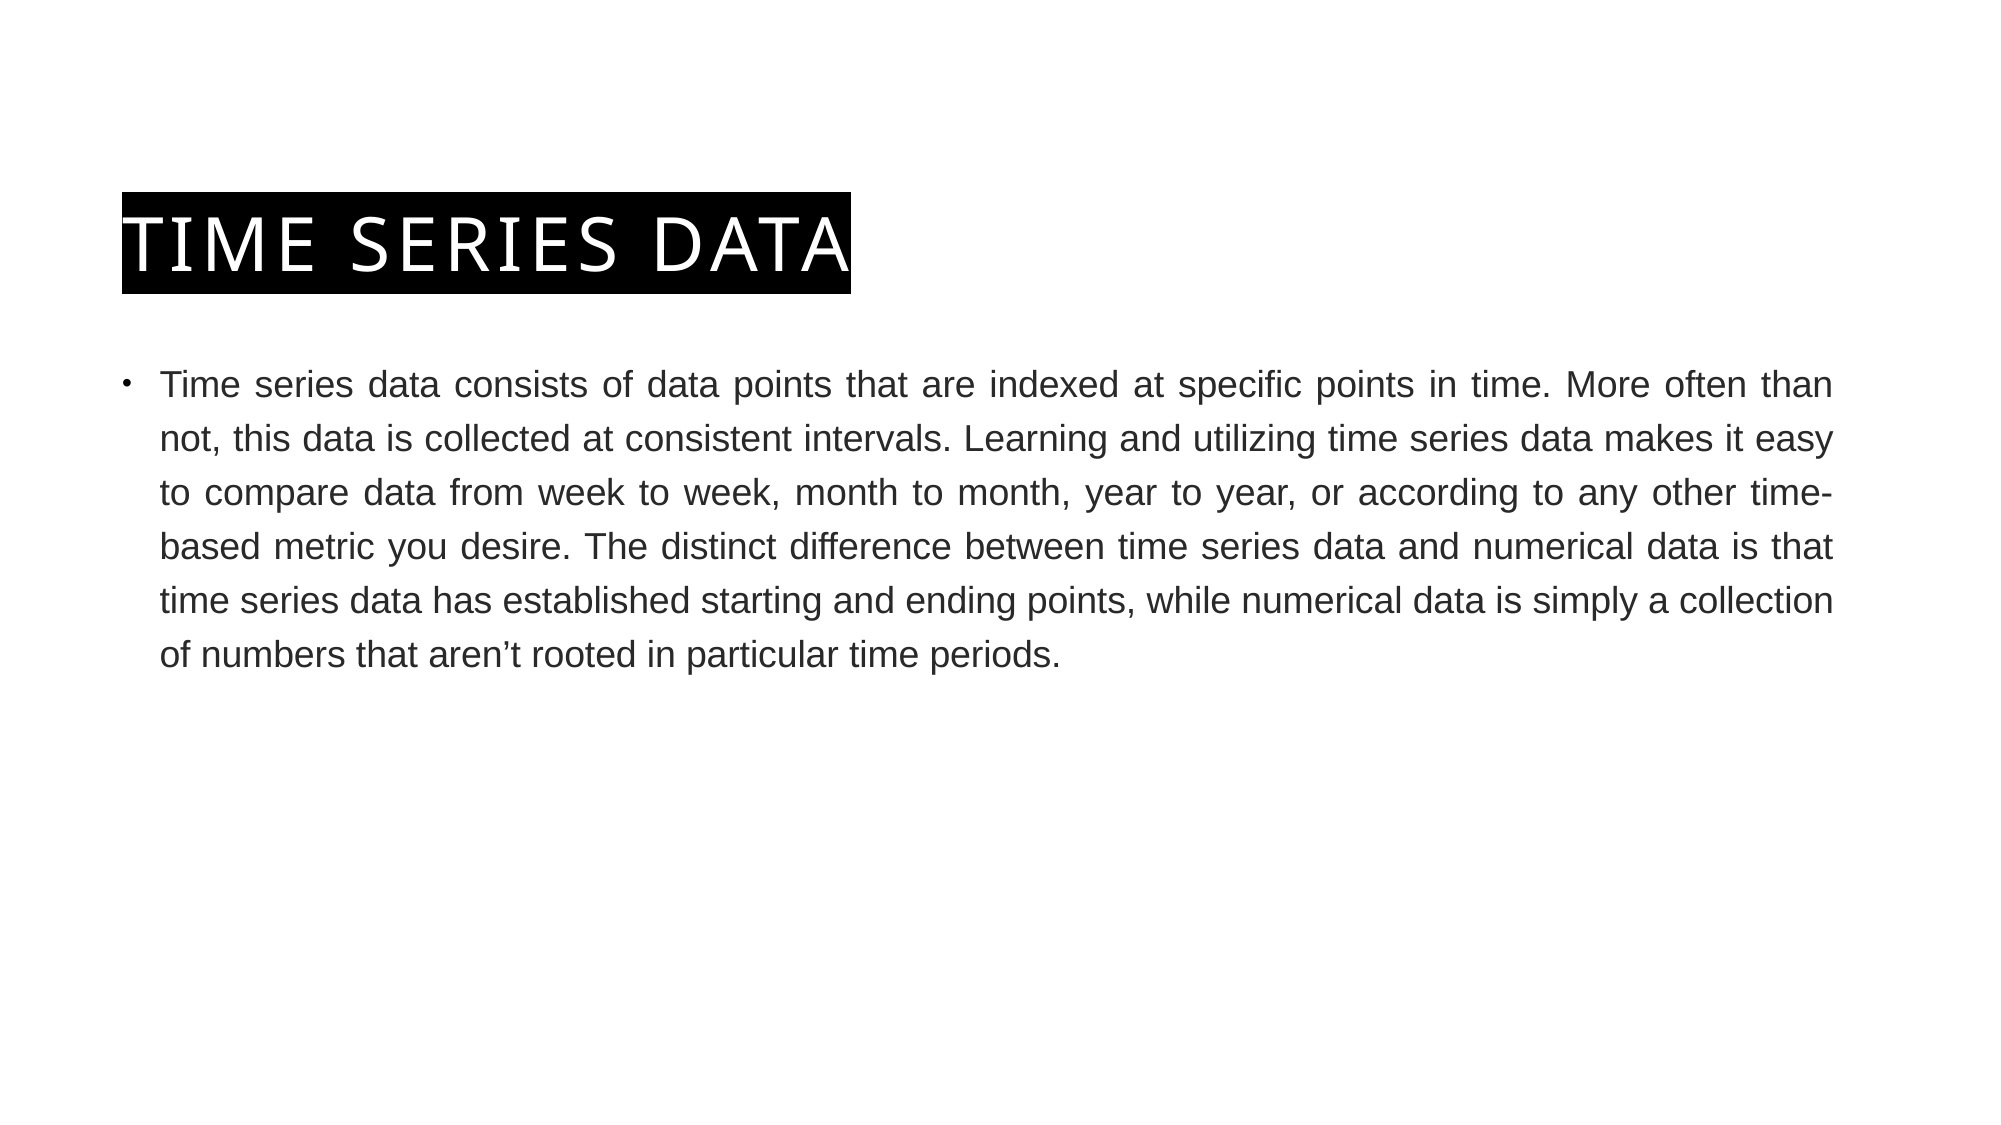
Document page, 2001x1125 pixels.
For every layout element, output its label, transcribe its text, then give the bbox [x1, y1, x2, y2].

list Time series data consists of data points that are indexed at specific points in time. More often than not, this data is collected at consistent intervals. Learning and utilizing time series data makes it easy to compare data from week to week, month to month, year to year, or according to any other time-based metric you desire. The distinct difference between time series data and numerical data is that time series data has established starting and ending points, while numerical data is simply a collection of numbers that aren’t rooted in particular time periods. [107, 343, 1850, 975]
title Time series data [107, 106, 1850, 295]
